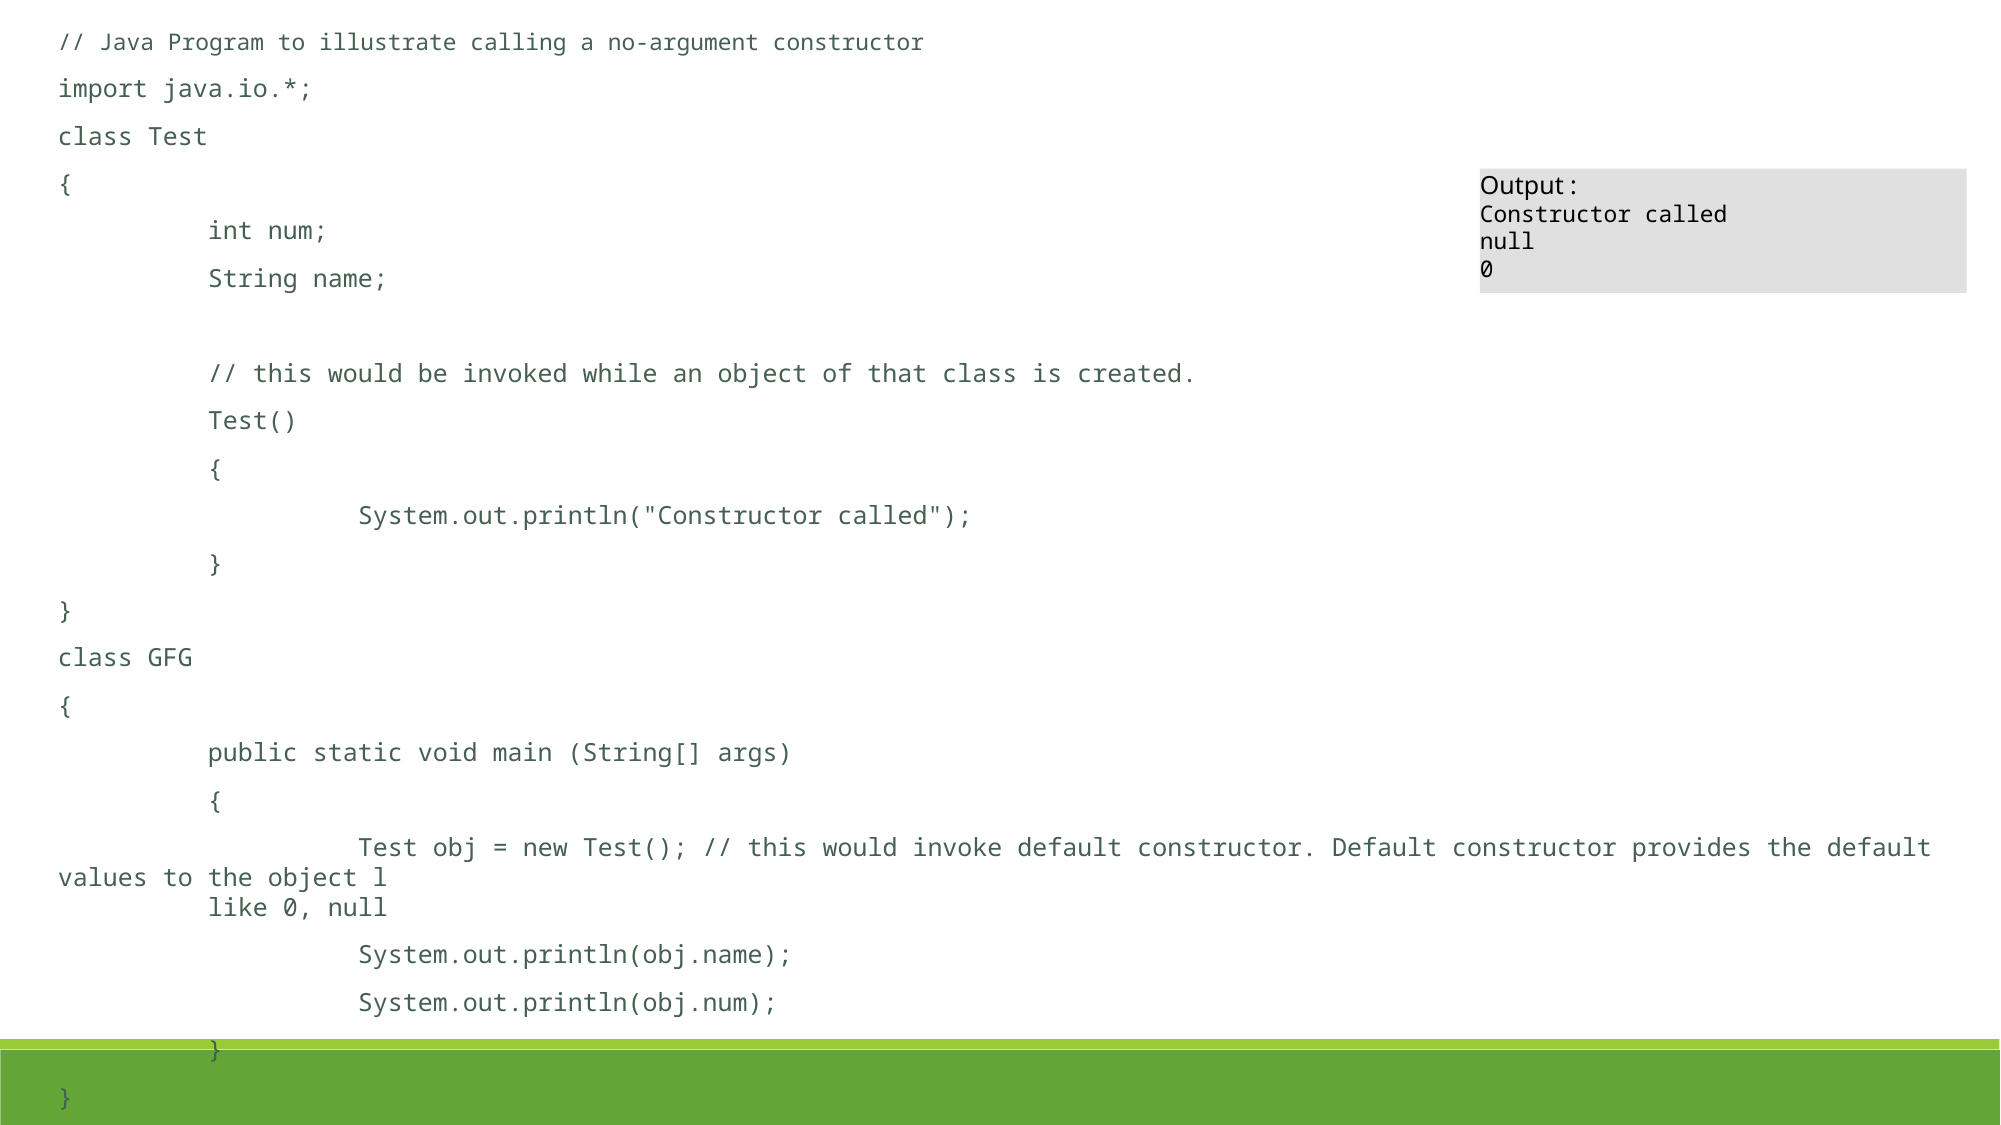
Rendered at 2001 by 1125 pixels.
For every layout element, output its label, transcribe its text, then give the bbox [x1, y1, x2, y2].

text_box // Java Program to illustrate calling a no-argument constructor import java.io.*; class Test { int num; String name; // this would be invoked while an object of that class is created. Test() { System.out.println("Constructor called"); } } class GFG { public static void main (String[] args) { Test obj = new Test(); // this would invoke default constructor. Default constructor provides the default values to the object l like 0, null System.out.println(obj.name); System.out.println(obj.num); } } [42, 20, 2000, 1125]
text_box Output : Constructor called null 0 [1479, 168, 1967, 293]
